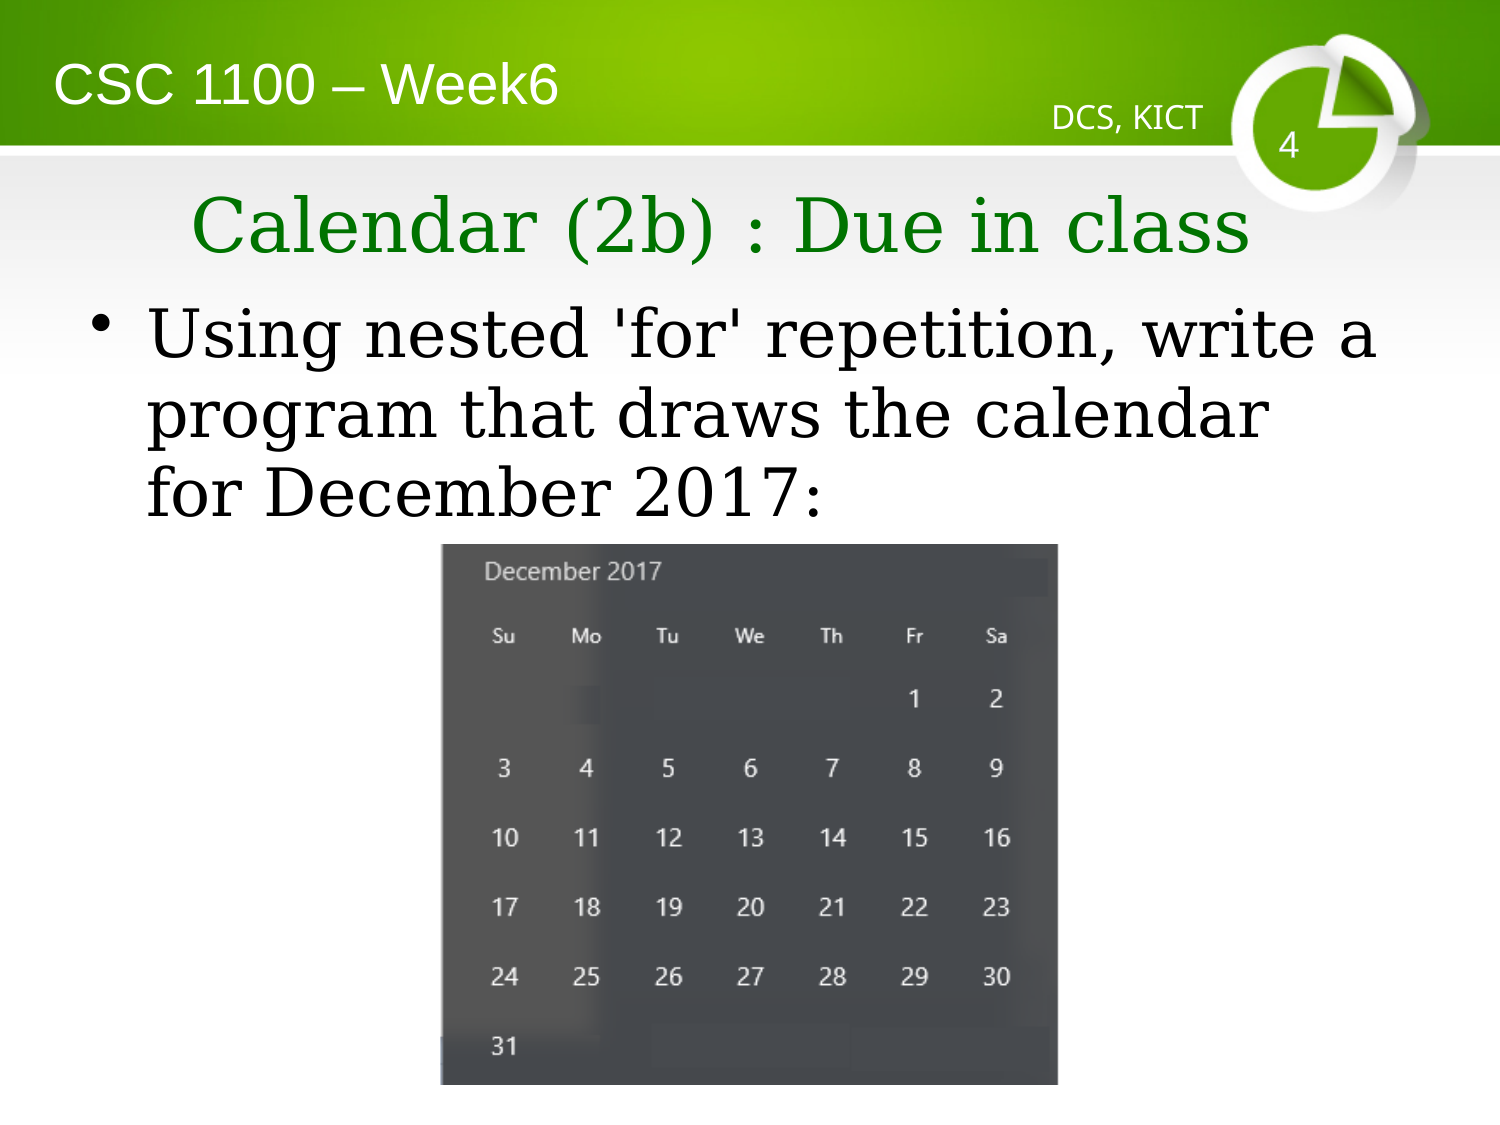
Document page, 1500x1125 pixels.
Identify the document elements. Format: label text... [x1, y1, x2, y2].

text_box DCS, KICT [1036, 84, 1230, 144]
title Calendar (2b) : Due in class [46, 174, 1397, 271]
text_box [1252, 112, 1325, 175]
picture [0, 0, 1500, 1125]
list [440, 544, 1060, 1085]
text_box CSC 1100 – Week6 [37, 24, 613, 125]
list Using nested 'for' repetition, write a program that draws the calendar for December 2017: [74, 282, 1397, 497]
